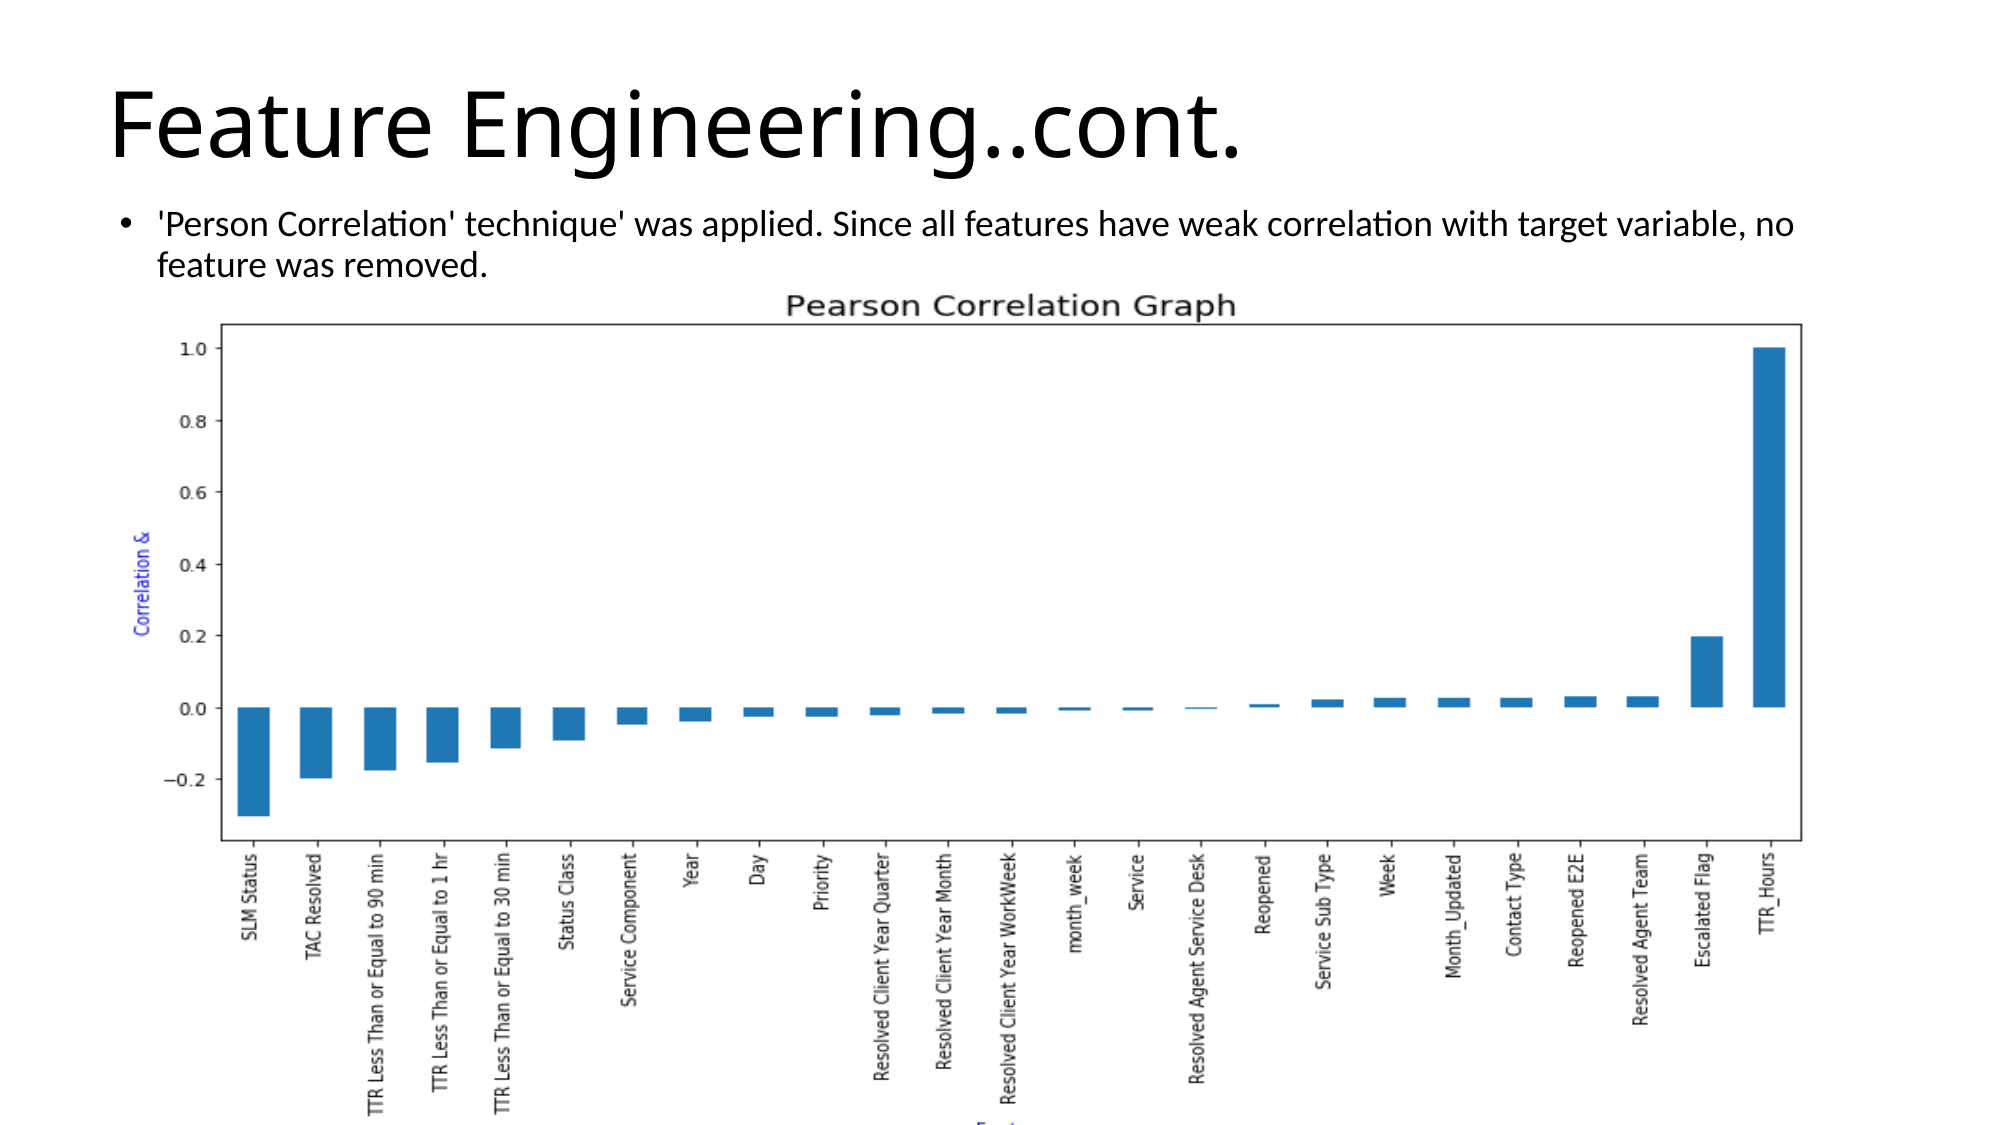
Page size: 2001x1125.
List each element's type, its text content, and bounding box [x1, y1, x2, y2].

list 'Person Correlation' technique' was applied. Since all features have weak correlation with target variable, no feature was removed. [104, 197, 1830, 1035]
picture [123, 283, 1814, 1125]
text_box Feature Engineering..cont. [92, 65, 1974, 191]
